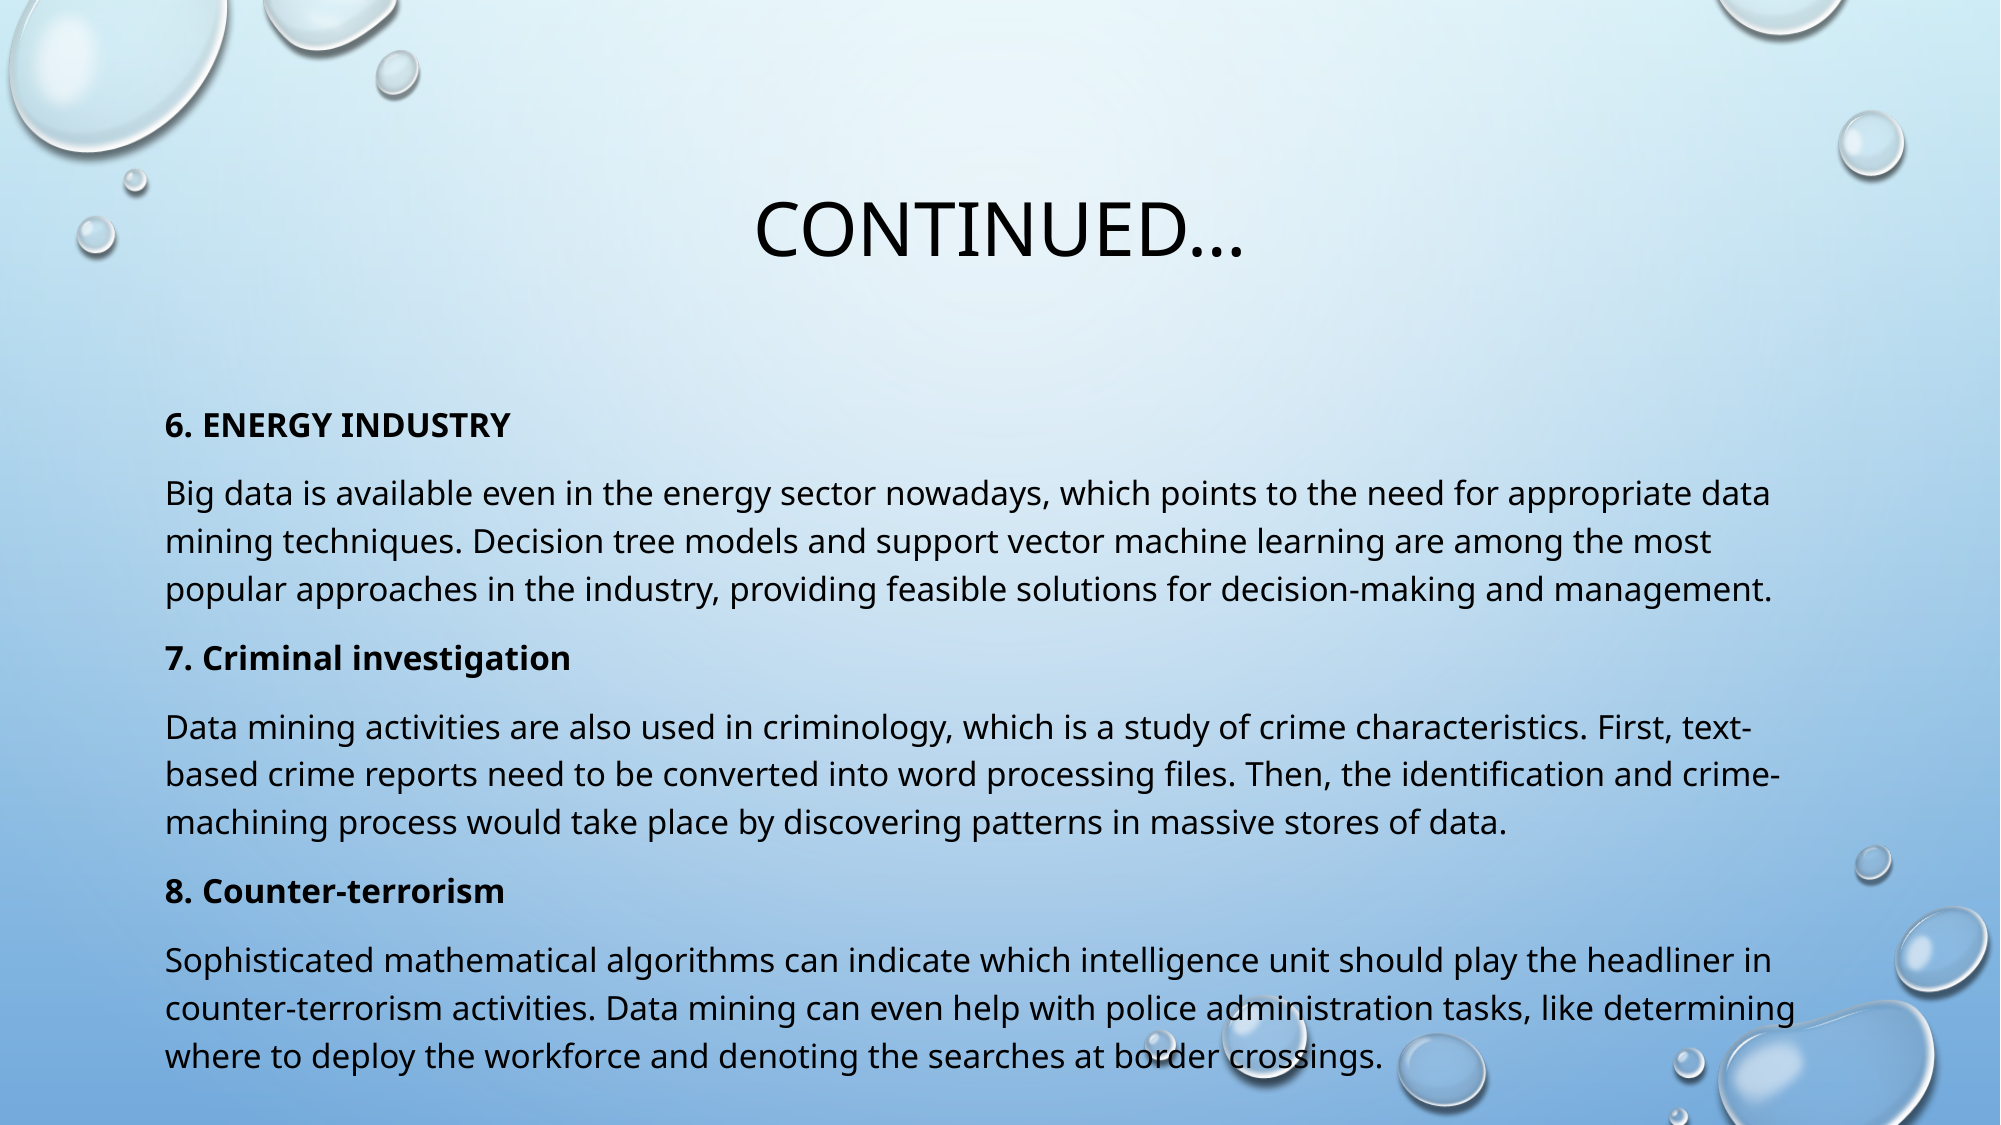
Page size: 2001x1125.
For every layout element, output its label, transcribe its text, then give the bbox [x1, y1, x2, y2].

picture [0, 0, 2000, 1125]
title Continued… [149, 101, 1851, 364]
list 6. Energy Industry Big data is available even in the energy sector nowadays, which points to the need for appropriate data mining techniques. Decision tree models and support vector machine learning are among the most popular approaches in the industry, providing feasible solutions for decision-making and management. 7. Criminal investigation Data mining activities are also used in criminology, which is a study of crime characteristics. First, text-based crime reports need to be converted into word processing files. Then, the identification and crime-machining process would take place by discovering patterns in massive stores of data. 8. Counter-terrorism Sophisticated mathematical algorithms can indicate which intelligence unit should play the headliner in counter-terrorism activities. Data mining can even help with police administration tasks, like determining where to deploy the workforce and denoting the searches at border crossings. [149, 388, 1850, 950]
